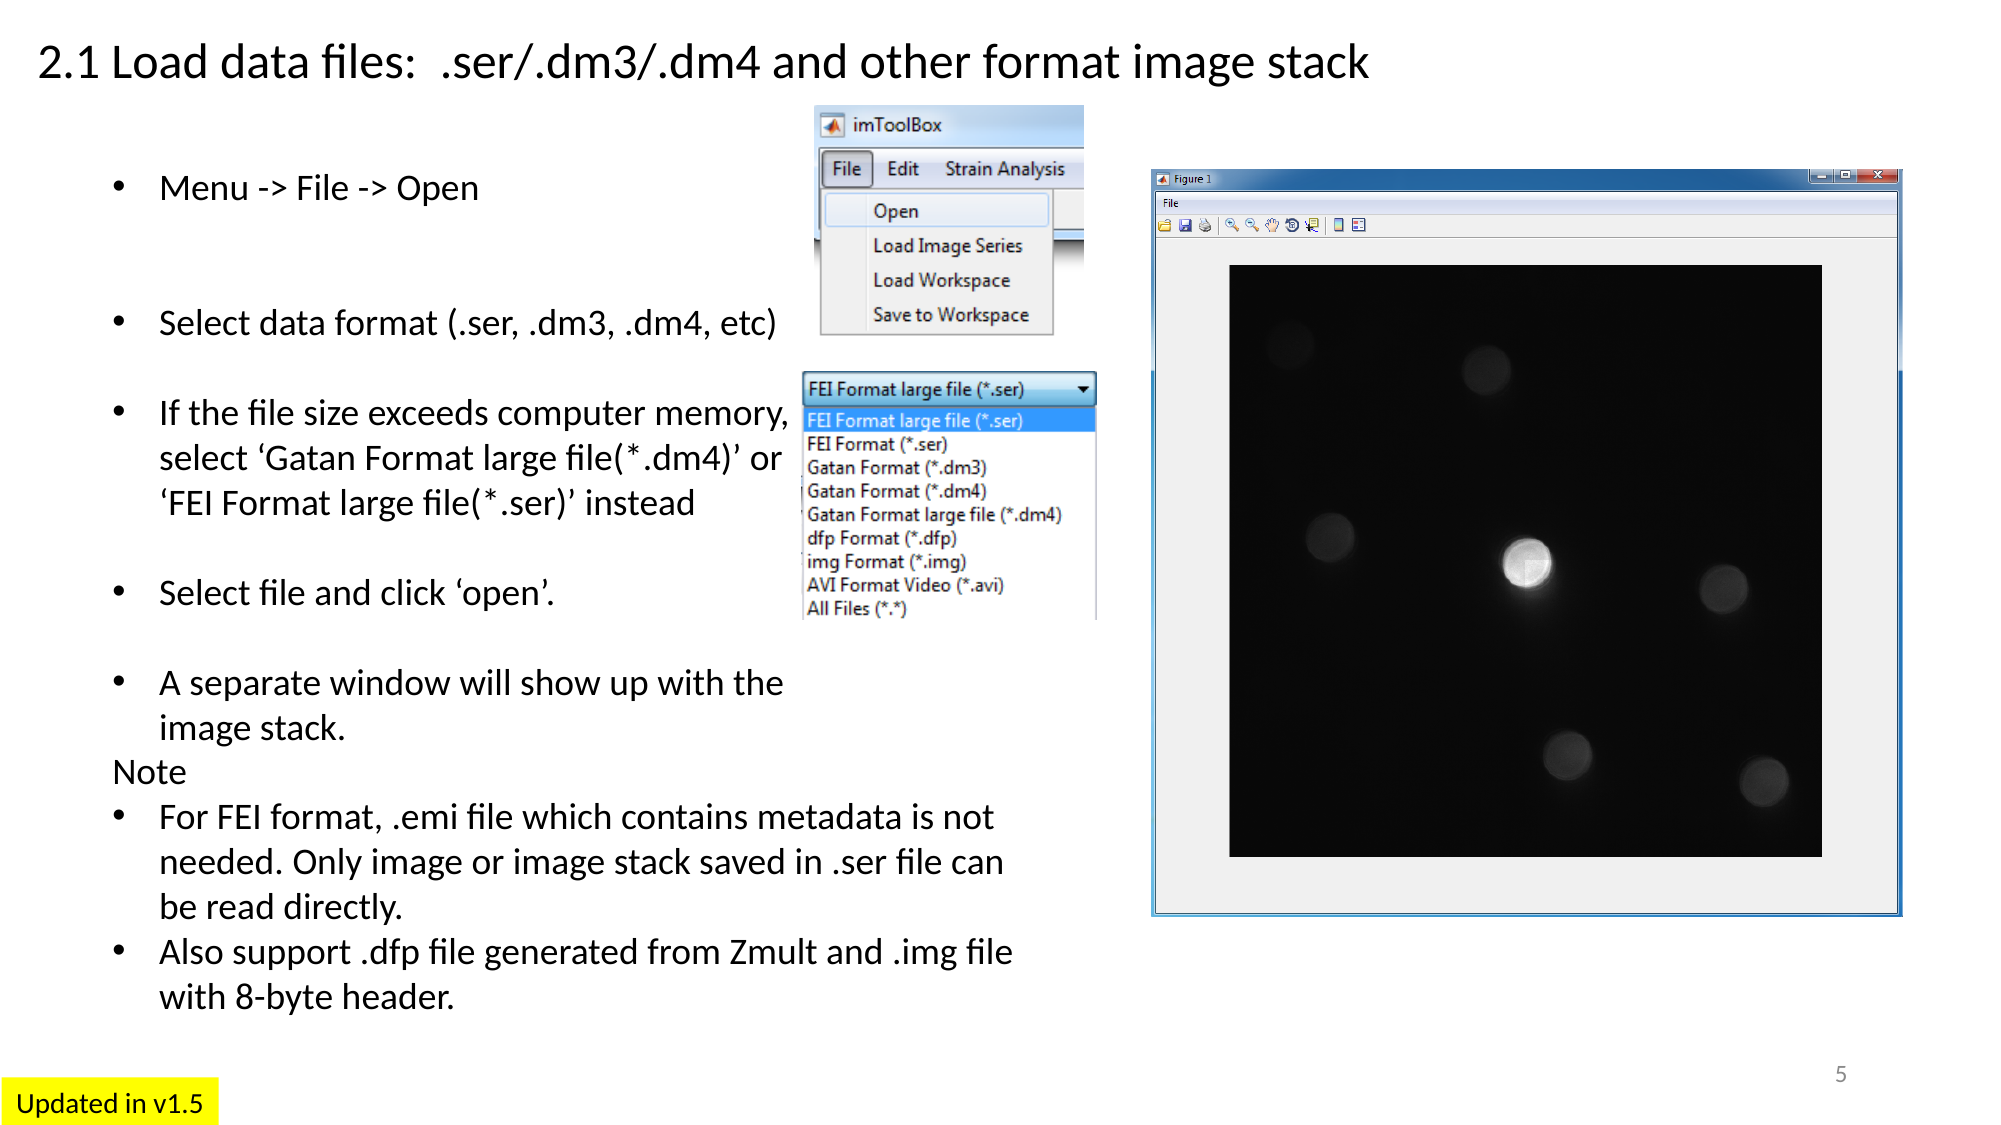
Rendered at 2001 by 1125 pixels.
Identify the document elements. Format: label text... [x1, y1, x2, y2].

text_box 2.1 Load data files: .ser/.dm3/.dm4 and other format image stack [22, 20, 1413, 96]
text_box Note For FEI format, .emi file which contains metadata is not needed. Only image or image stack saved in .ser file can be read directly. Also support .dfp file generated from Zmult and .img file with 8-byte header. [97, 739, 1041, 1070]
slide_number 5 [1412, 1042, 1863, 1103]
text_box Updated in v1.5 [1, 1077, 219, 1125]
picture [814, 105, 1084, 342]
picture [1151, 169, 1903, 917]
text_box Menu -> File -> Open Select data format (.ser, .dm3, .dm4, etc) If the file size exceeds computer memory, select ‘Gatan Format large file(*.dm4)’ or ‘FEI Format large file(*.ser)’ instead Select file and click ‘open’. A separate window will show up with the image stack. [97, 155, 834, 739]
picture [801, 371, 1097, 620]
